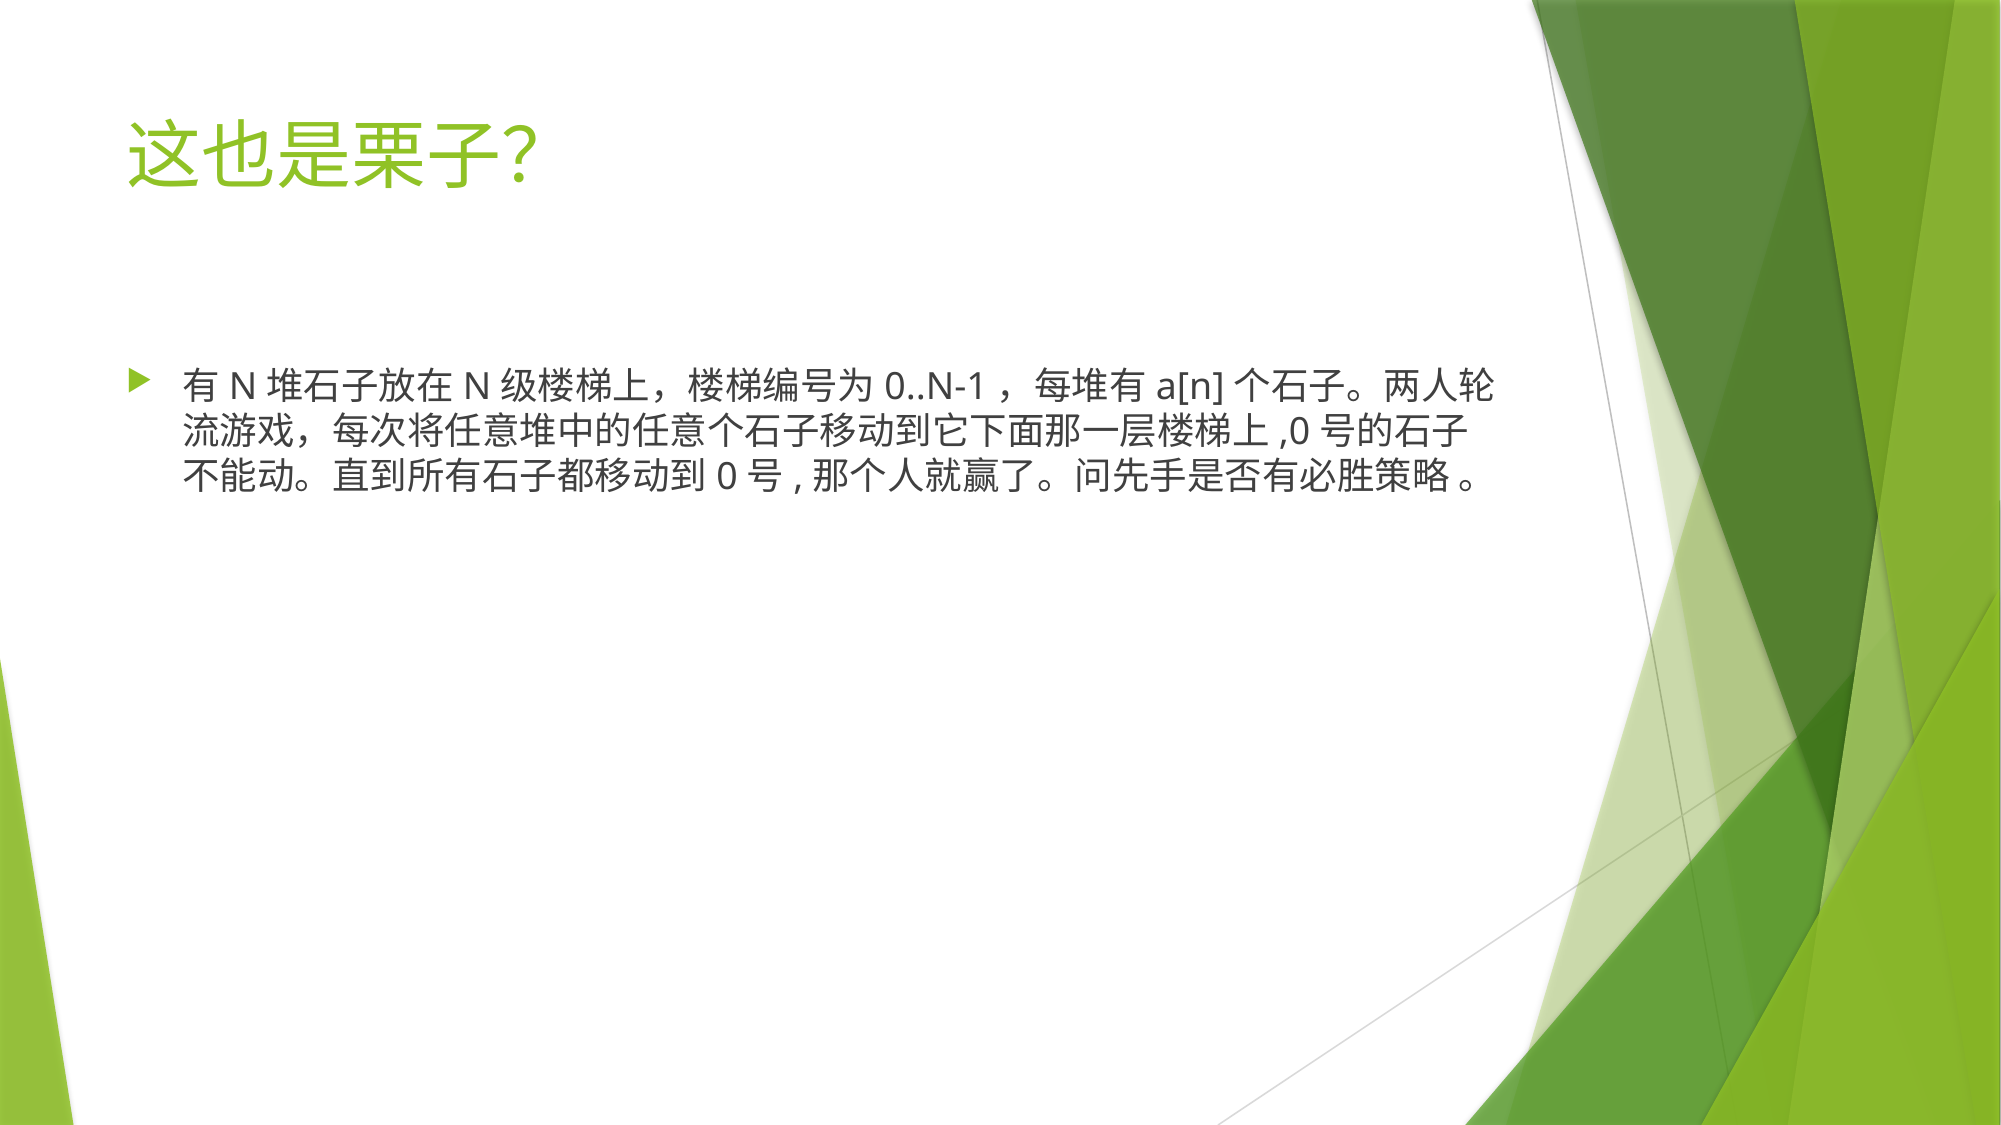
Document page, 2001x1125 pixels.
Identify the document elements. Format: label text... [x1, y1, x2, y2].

list 有N堆石子放在N级楼梯上，楼梯编号为0..N-1，每堆有a[n]个石子。两人轮流游戏，每次将任意堆中的任意个石子移动到它下面那一层楼梯上,0号的石子不能动。直到所有石子都移动到0号,那个人就赢了。问先手是否有必胜策略 。 [111, 354, 1522, 992]
title 这也是栗子？ [111, 99, 1522, 317]
